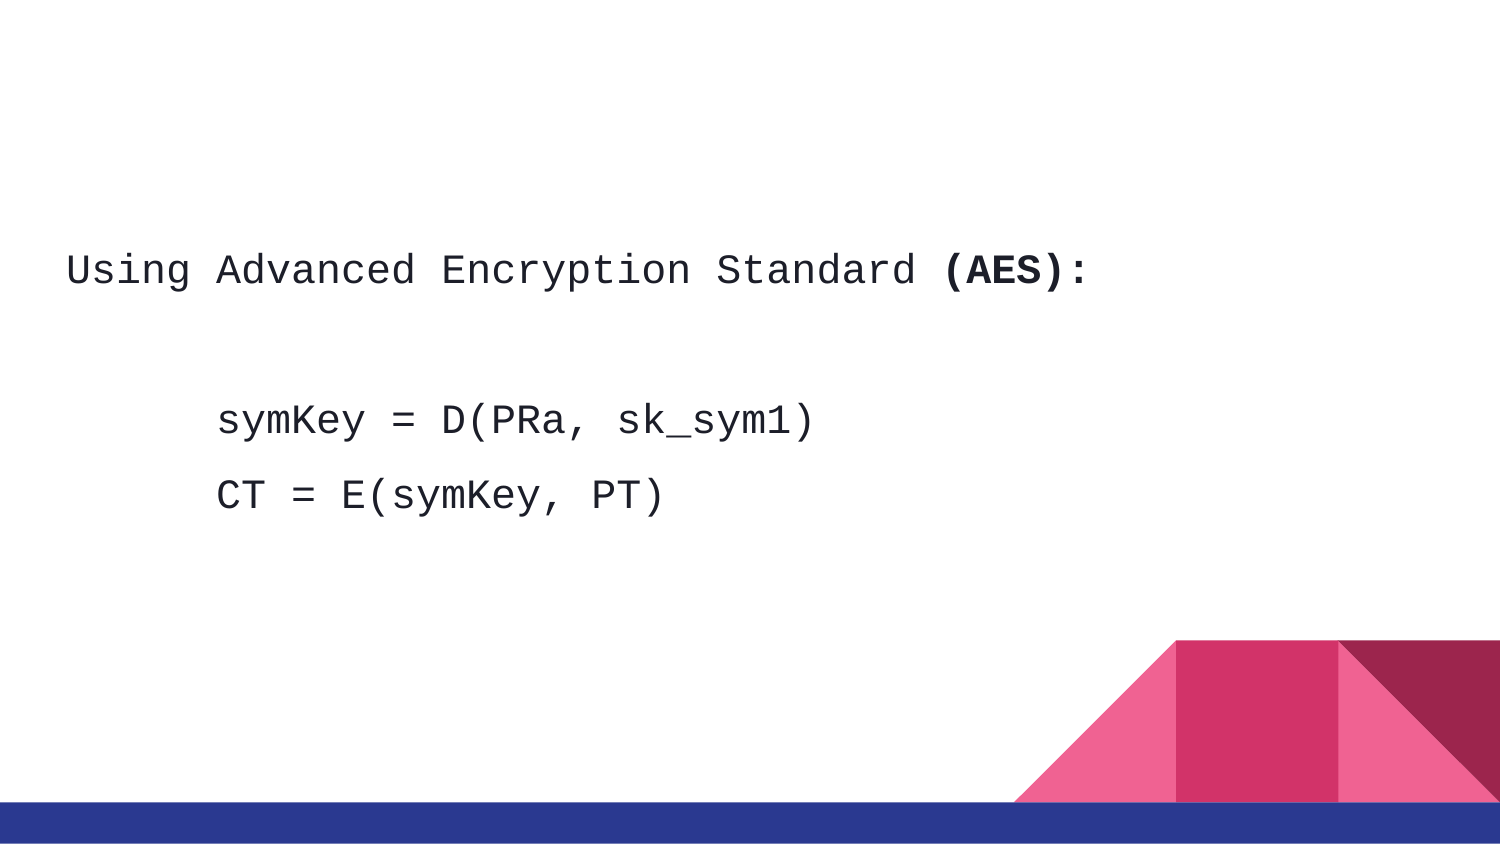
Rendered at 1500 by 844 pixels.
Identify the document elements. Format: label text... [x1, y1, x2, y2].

list Using Advanced Encryption Standard (AES): symKey = D(PRa, sk_sym1) CT = E(symKey, PT) [51, 201, 1449, 750]
